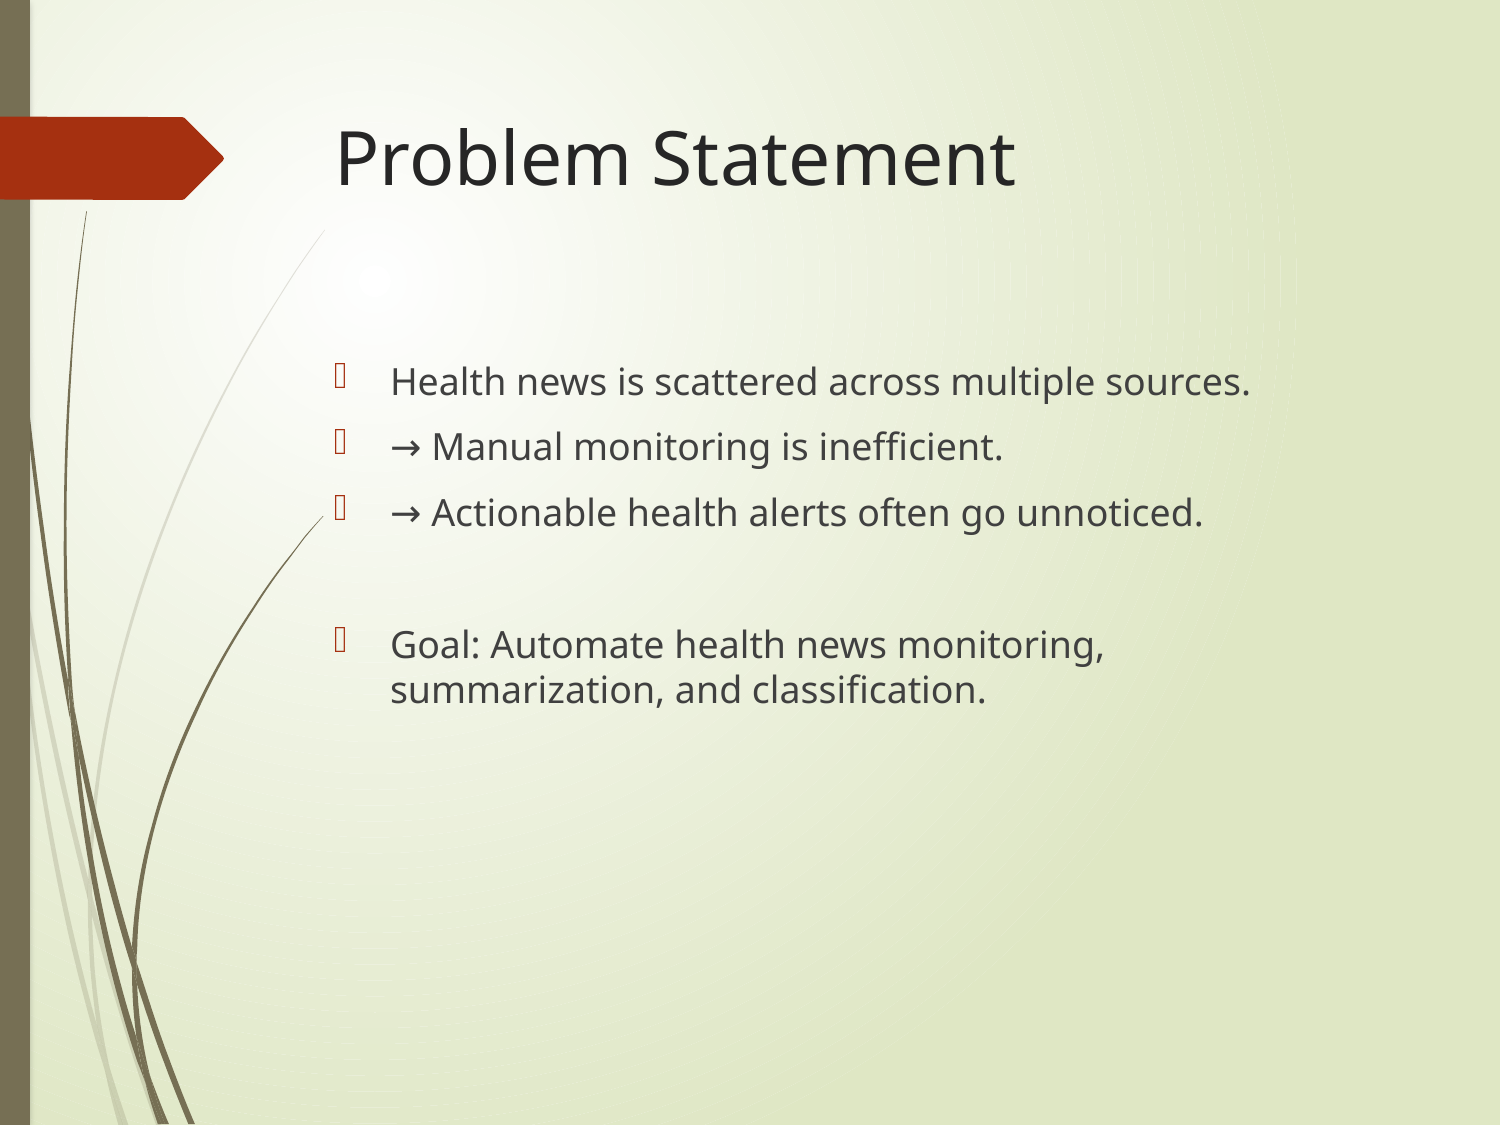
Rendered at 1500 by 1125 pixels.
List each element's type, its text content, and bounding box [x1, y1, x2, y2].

title Problem Statement [319, 102, 1400, 313]
list Health news is scattered across multiple sources. → Manual monitoring is inefficient. → Actionable health alerts often go unnoticed. Goal: Automate health news monitoring, summarization, and classification. [318, 350, 1400, 970]
